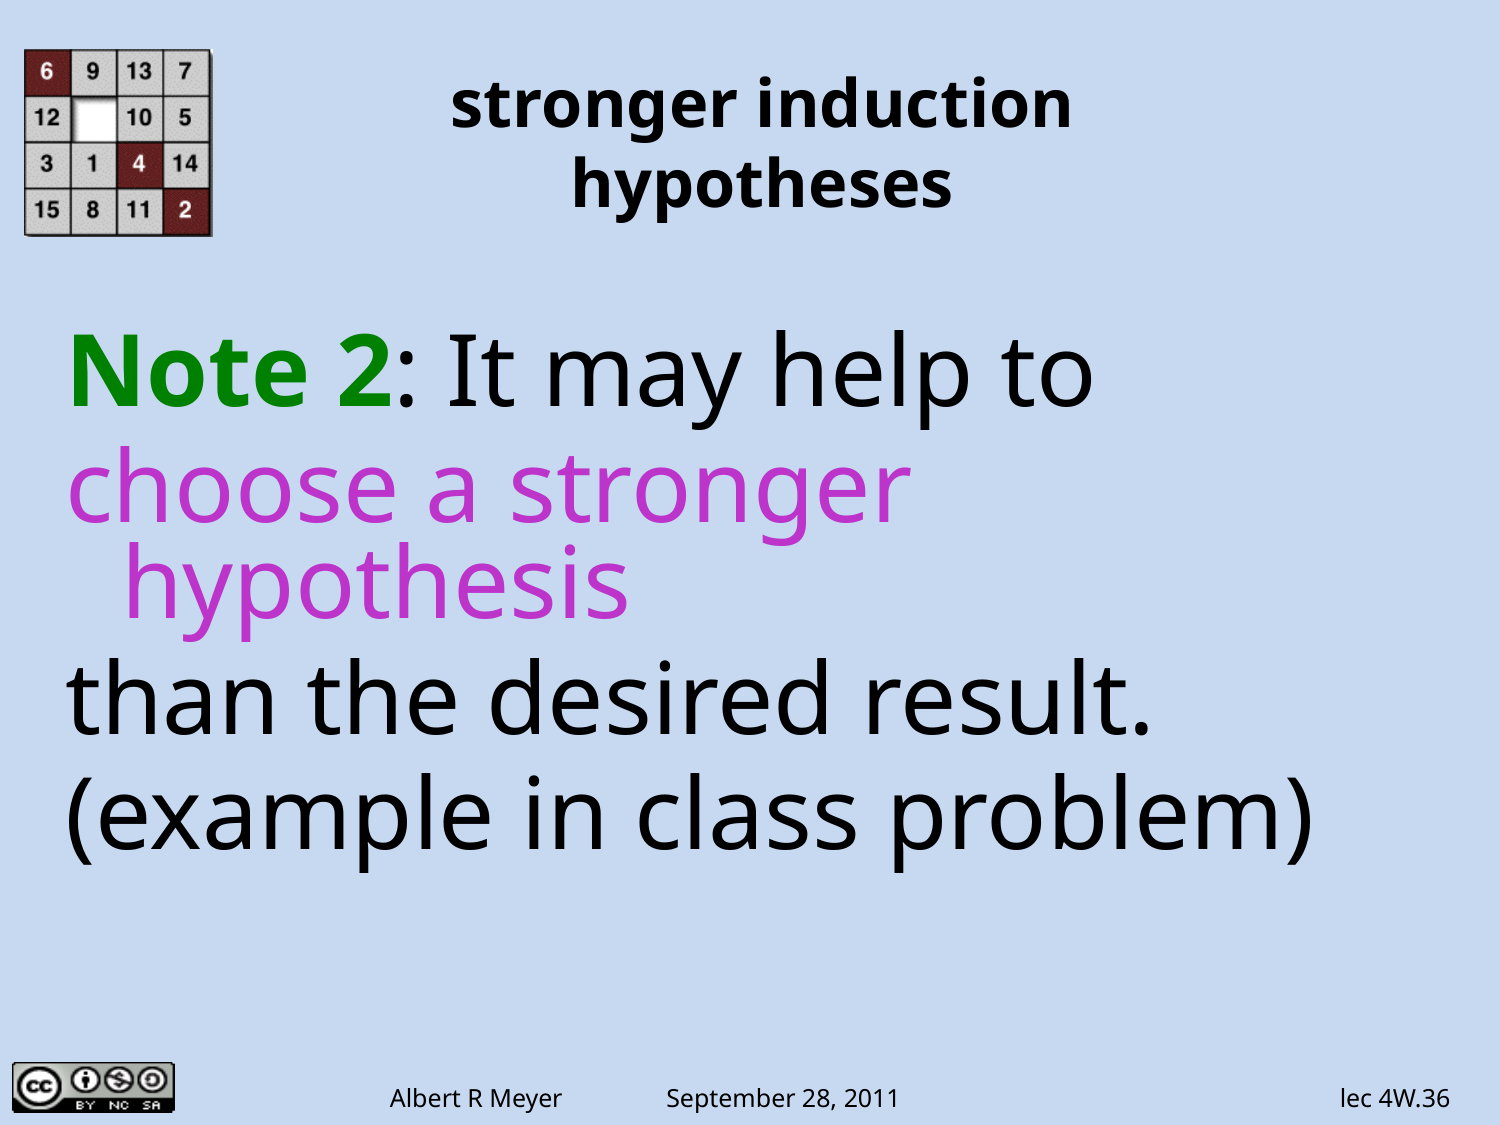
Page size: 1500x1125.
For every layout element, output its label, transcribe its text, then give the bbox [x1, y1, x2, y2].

picture [24, 49, 213, 237]
picture [12, 1062, 175, 1113]
list Note 2: It may help to choose a stronger hypothesis than the desired result. (example in class problem) [50, 322, 1463, 813]
title stronger induction hypotheses [237, 45, 1288, 238]
